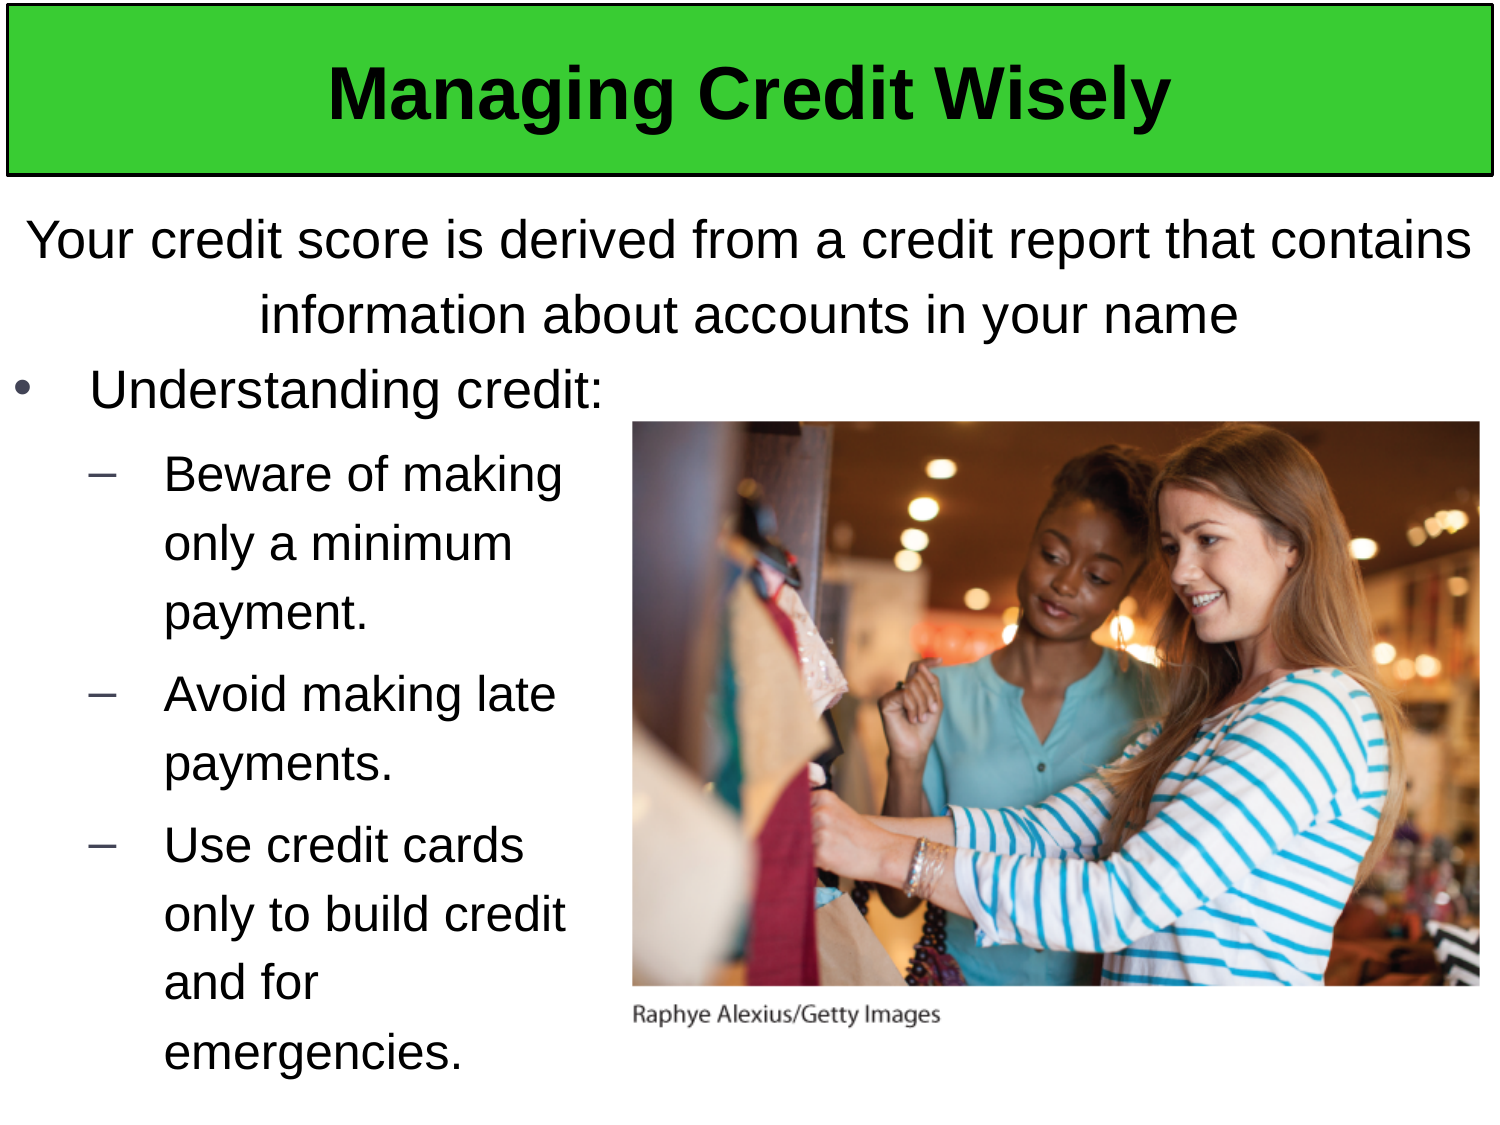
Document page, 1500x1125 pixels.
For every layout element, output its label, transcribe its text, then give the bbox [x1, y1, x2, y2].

title Managing Credit Wisely [7, 4, 1493, 175]
text_box Understanding credit: Beware of making only a minimum payment. Avoid making late payments. Use credit cards only to build credit and for emergencies. [0, 329, 641, 1094]
picture [631, 420, 1483, 1032]
list Your credit score is derived from a credit report that contains information about accounts in your name [7, 187, 1493, 358]
